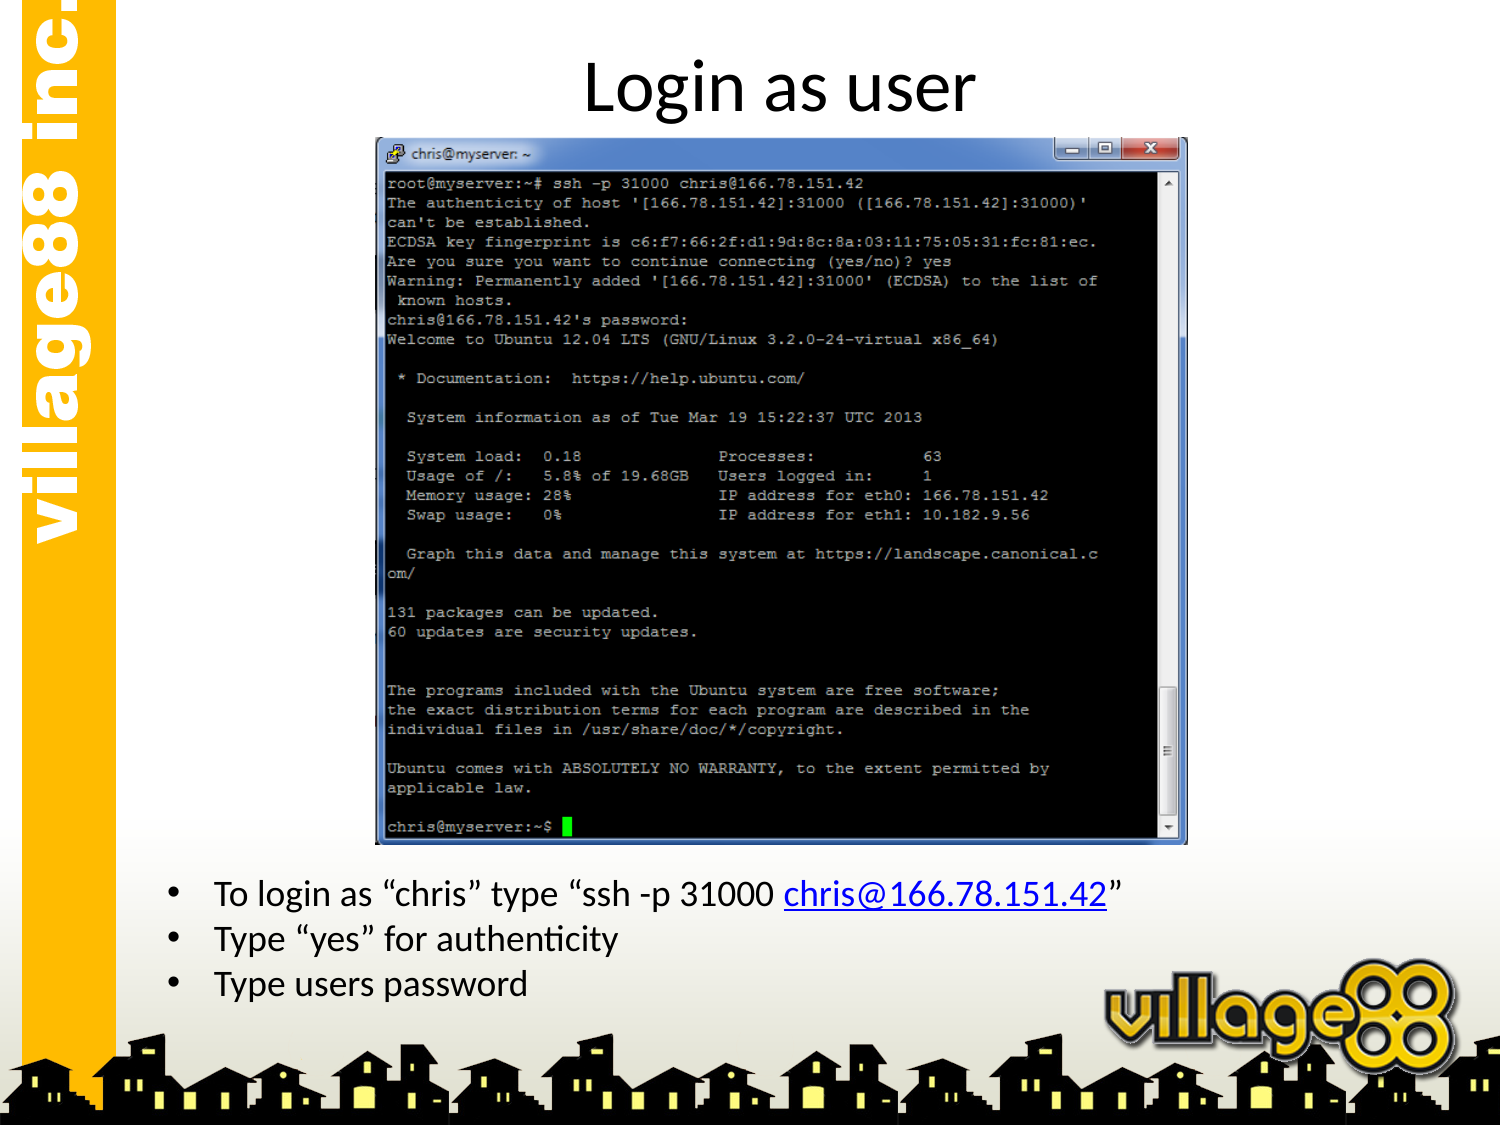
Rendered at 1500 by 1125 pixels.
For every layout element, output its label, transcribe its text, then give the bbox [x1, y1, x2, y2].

title Login as user [112, 24, 1450, 138]
text_box To login as “chris” type “ssh -p 31000 chris@166.78.151.42” Type “yes” for authenticity Type users password [152, 861, 1138, 1012]
picture [0, 0, 1500, 1125]
